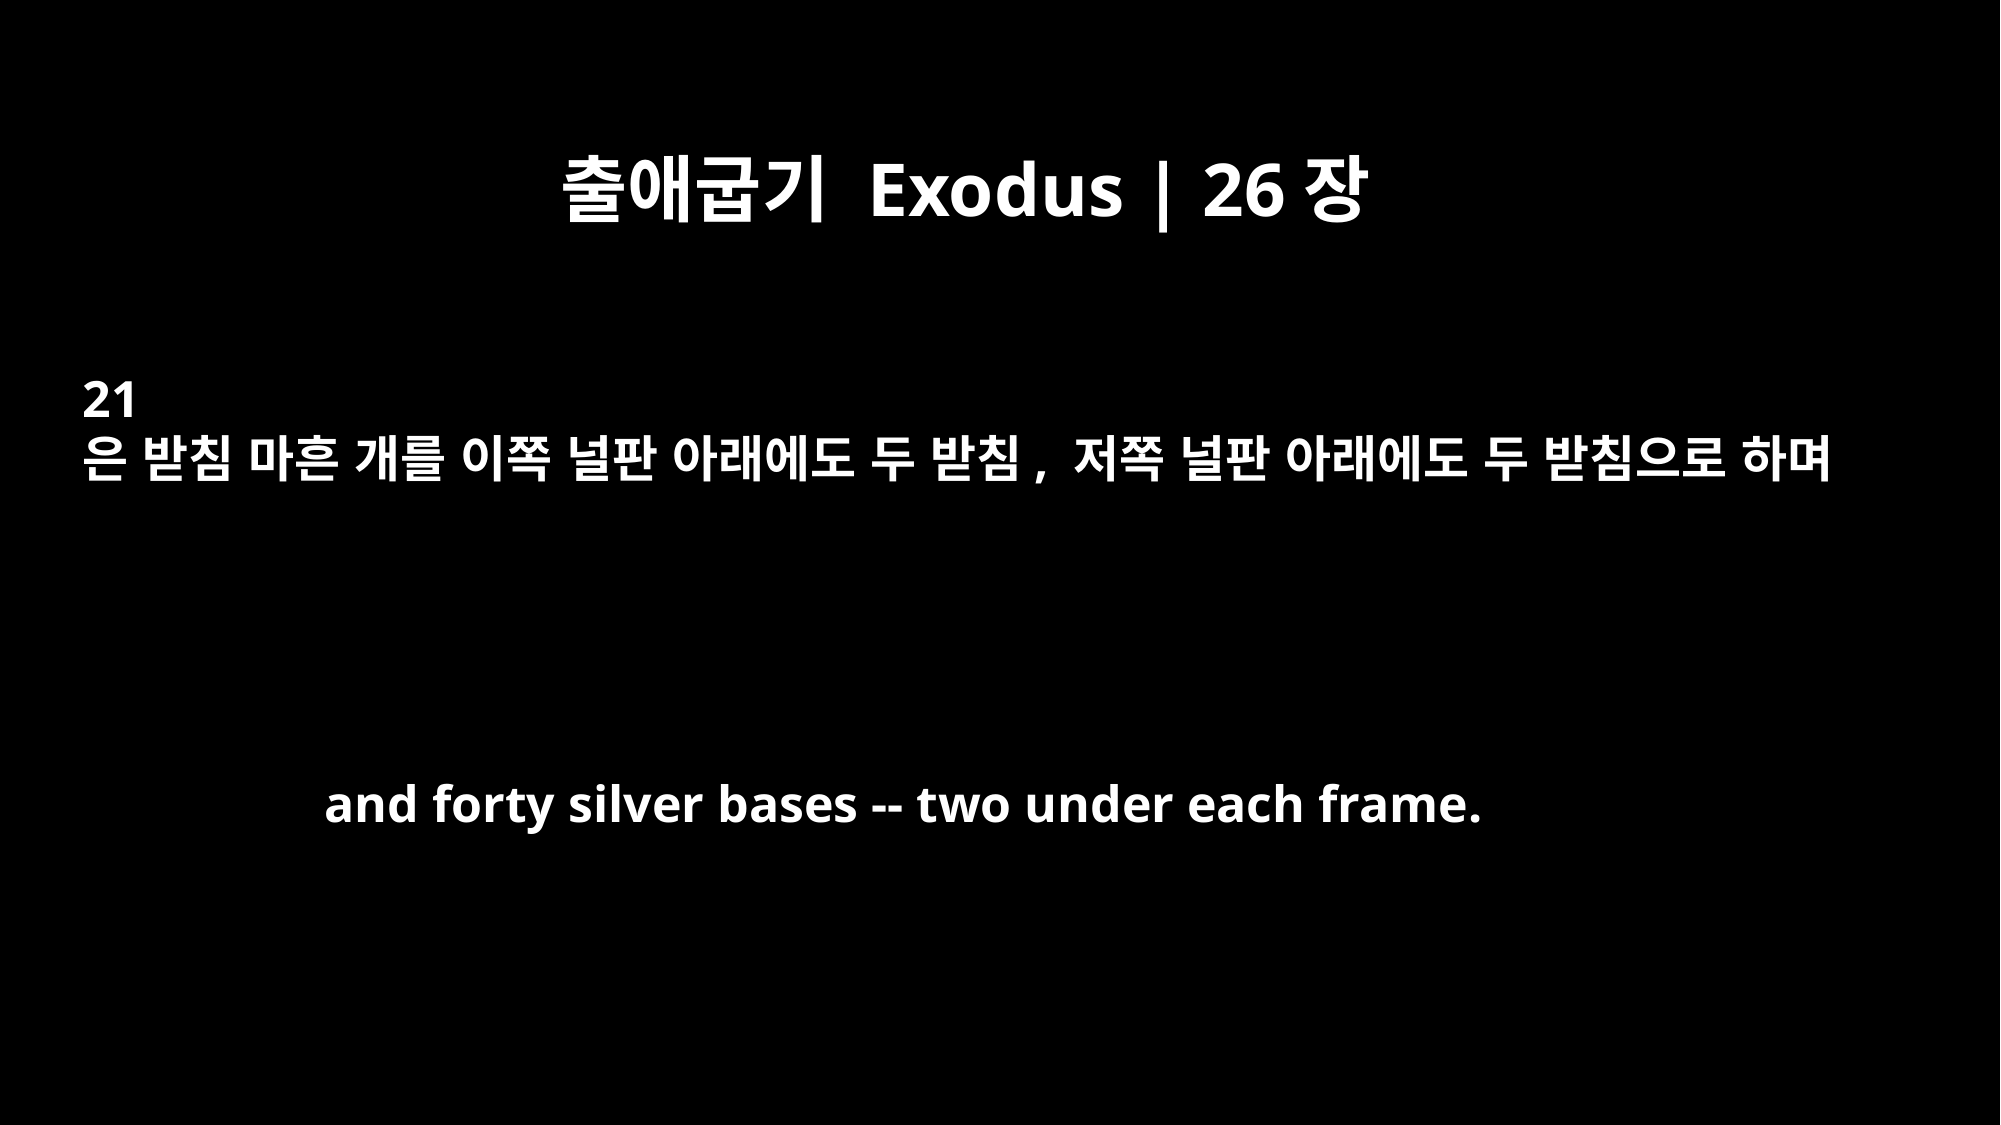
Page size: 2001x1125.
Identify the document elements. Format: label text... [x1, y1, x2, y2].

text_box 출애굽기 Exodus | 26장 [545, 136, 1387, 239]
text_box 21 은 받침 마흔 개를 이쪽 널판 아래에도 두 받침, 저쪽 널판 아래에도 두 받침으로 하며 [68, 359, 1849, 495]
text_box and forty silver bases -- two under each frame. [309, 764, 1498, 840]
